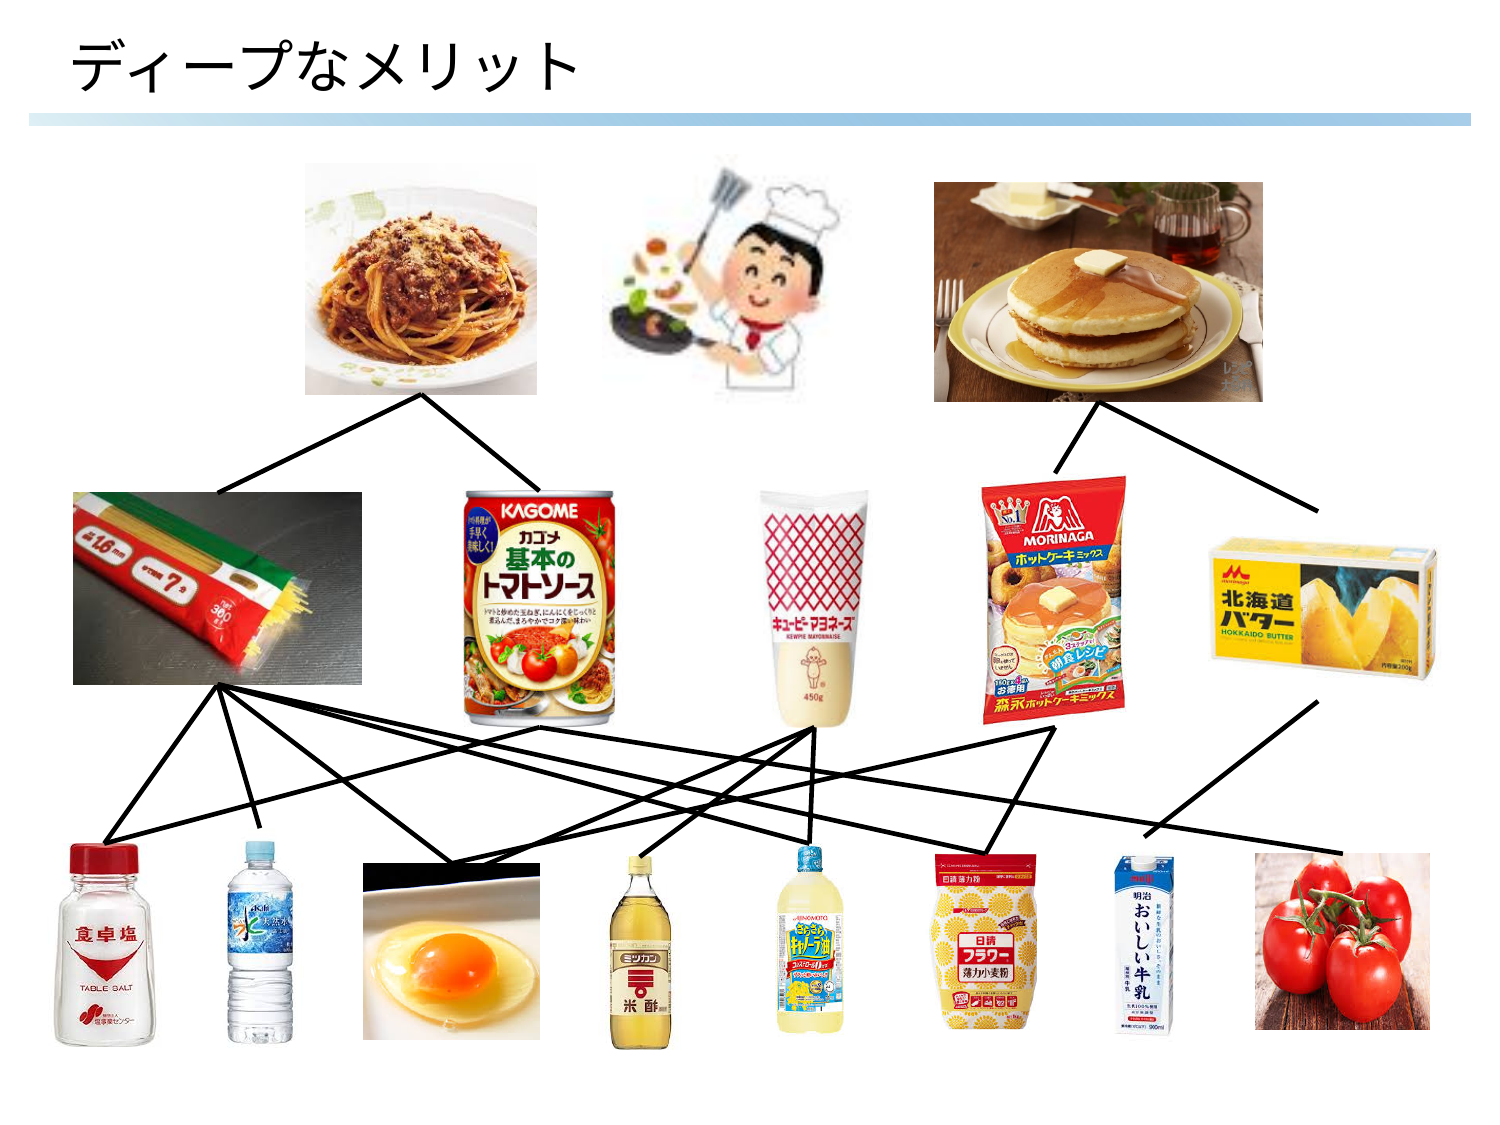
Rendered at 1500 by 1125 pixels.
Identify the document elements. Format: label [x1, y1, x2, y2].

picture [73, 492, 362, 685]
text_box [217, 393, 540, 494]
text_box [103, 684, 1344, 869]
picture [1255, 853, 1431, 1030]
picture [1175, 511, 1461, 702]
picture [363, 864, 540, 1040]
picture [978, 473, 1132, 727]
picture [695, 490, 933, 684]
picture [421, 490, 658, 684]
picture [4, 843, 341, 1056]
picture [542, 854, 1251, 1050]
picture [934, 182, 1264, 402]
picture [305, 163, 537, 394]
picture [601, 154, 852, 410]
text_box [1054, 401, 1319, 512]
title [53, 19, 1425, 112]
